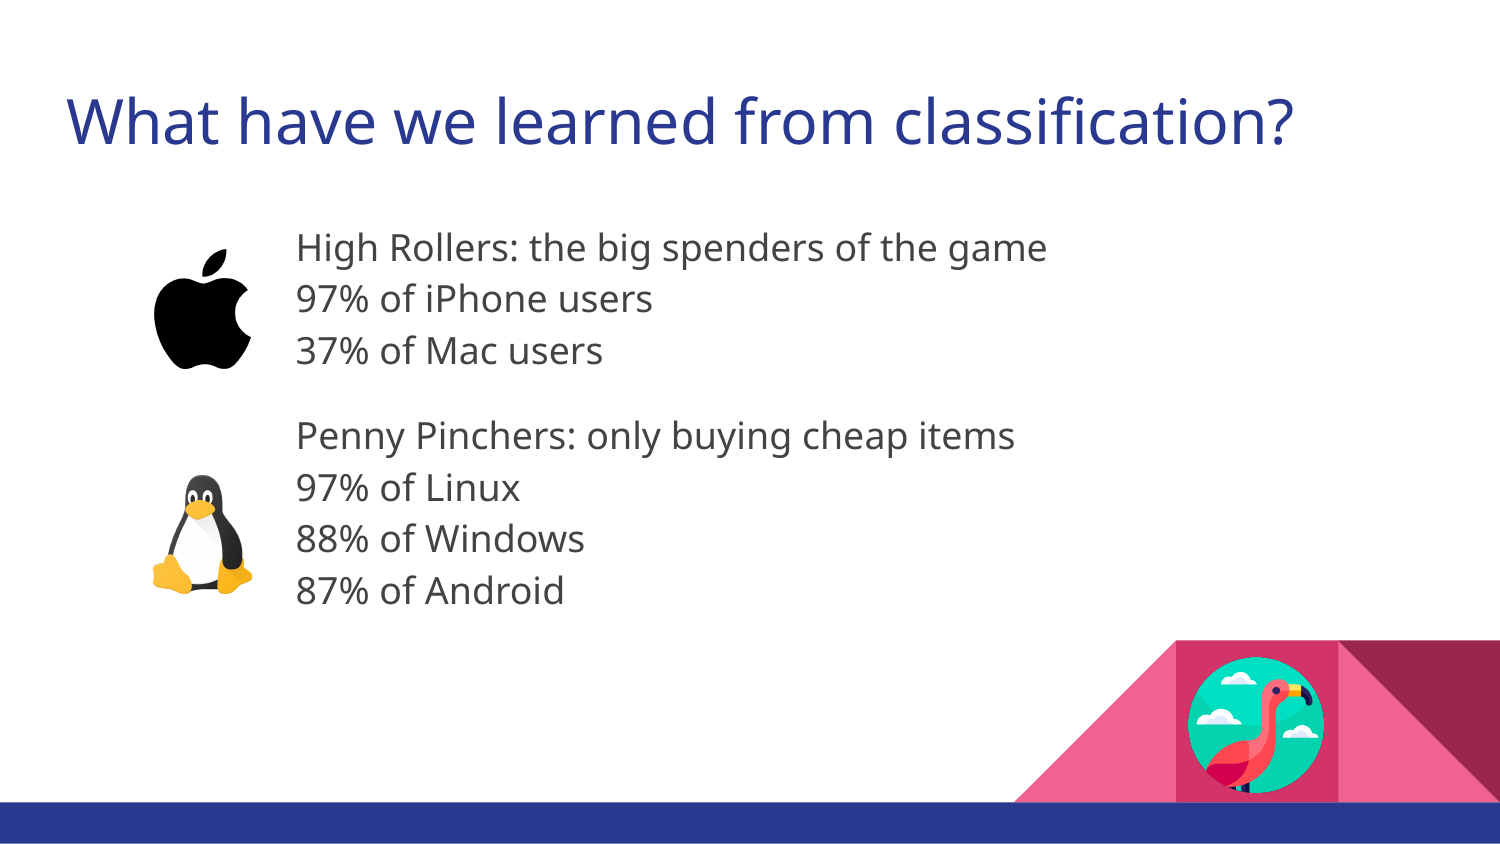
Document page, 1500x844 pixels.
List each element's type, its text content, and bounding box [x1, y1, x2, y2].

picture [143, 475, 262, 594]
title What have we learned from classification? [51, 67, 1449, 167]
picture [143, 249, 262, 369]
list High Rollers: the big spenders of the game 97% of iPhone users 37% of Mac users Penny Pinchers: only buying cheap items 97% of Linux 88% of Windows 87% of Android [280, 201, 1449, 750]
picture [1188, 657, 1324, 793]
